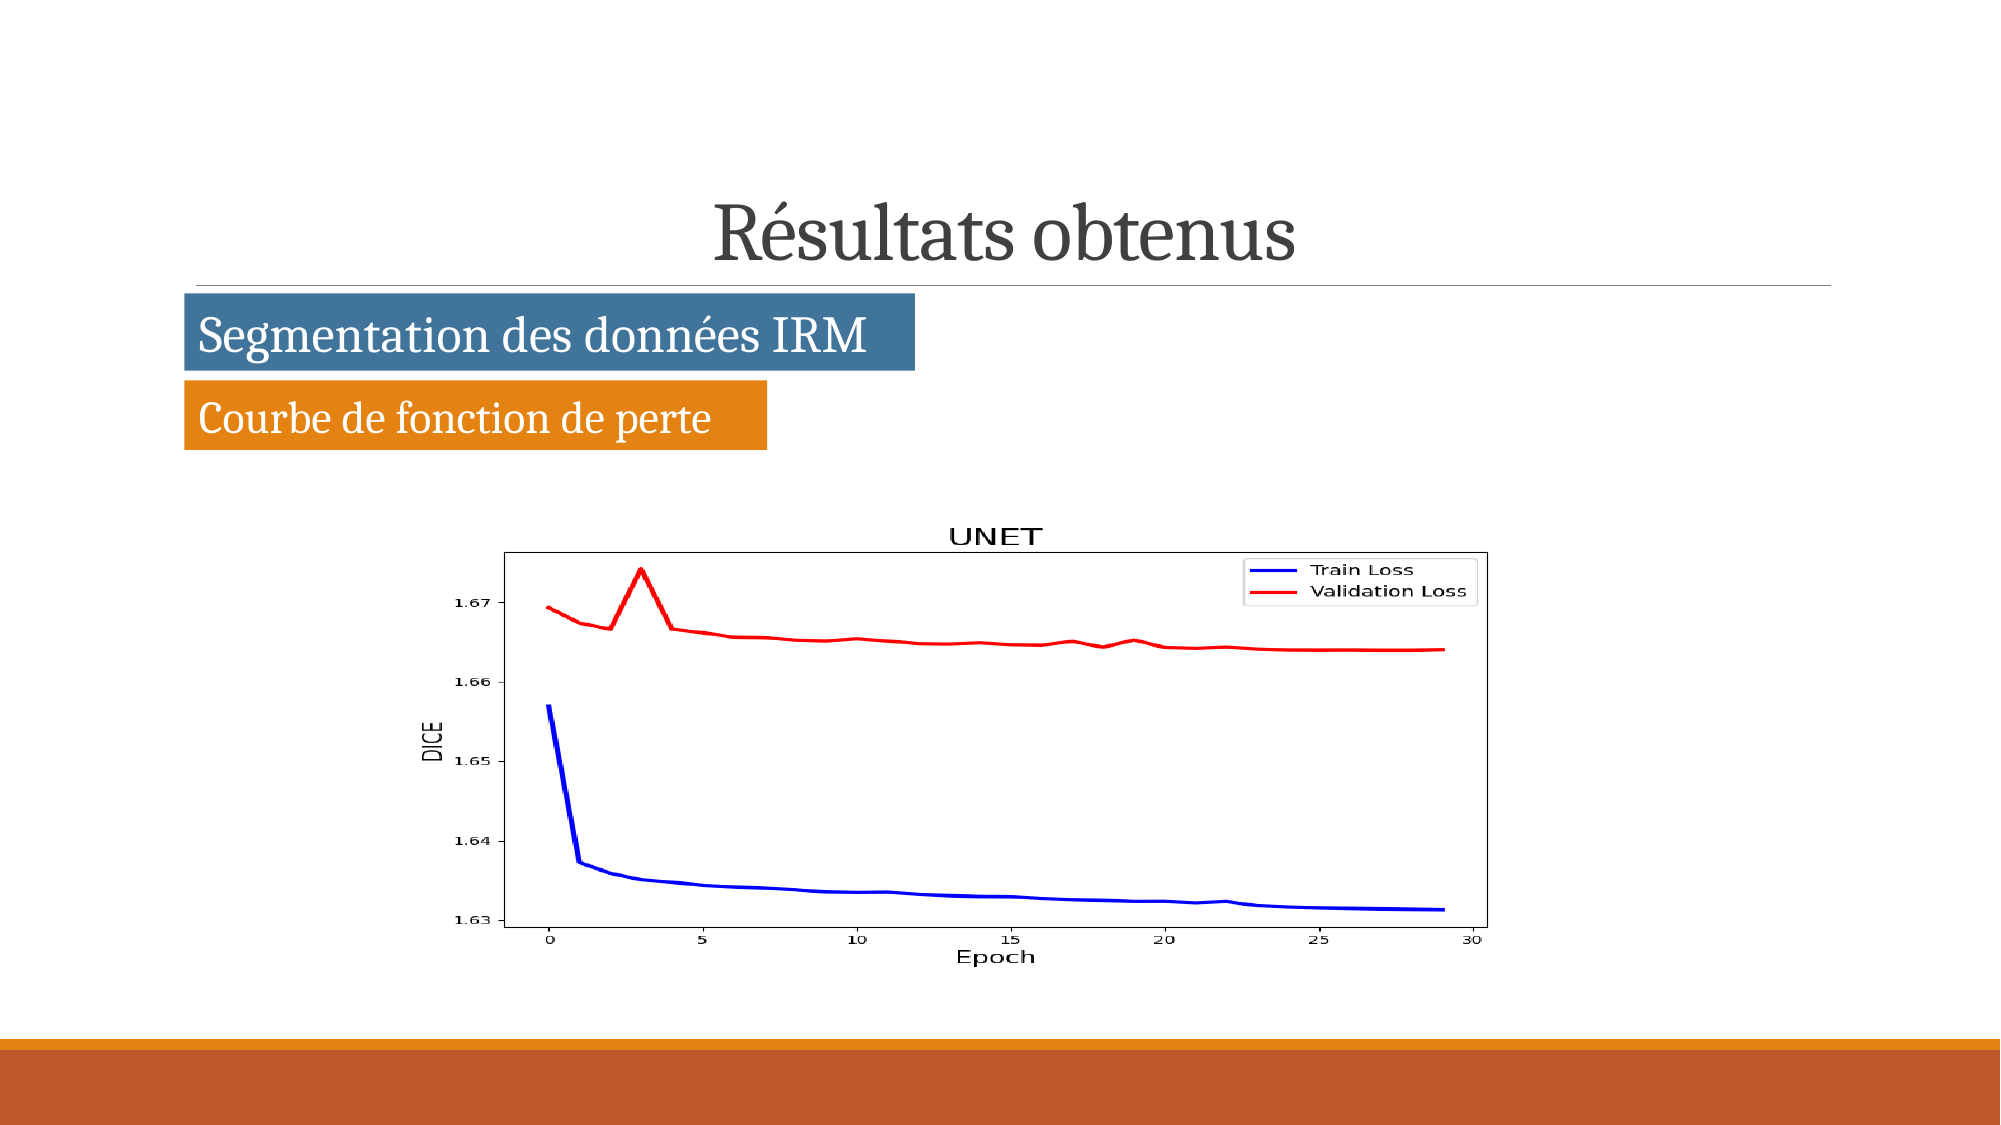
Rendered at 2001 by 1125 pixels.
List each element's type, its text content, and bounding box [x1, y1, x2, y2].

text_box Courbe de fonction de perte [184, 380, 768, 450]
text_box Segmentation des données IRM [184, 293, 915, 371]
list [346, 493, 1614, 981]
text_box [1044, 327, 1855, 988]
title Résultats obtenus [180, 47, 1830, 285]
